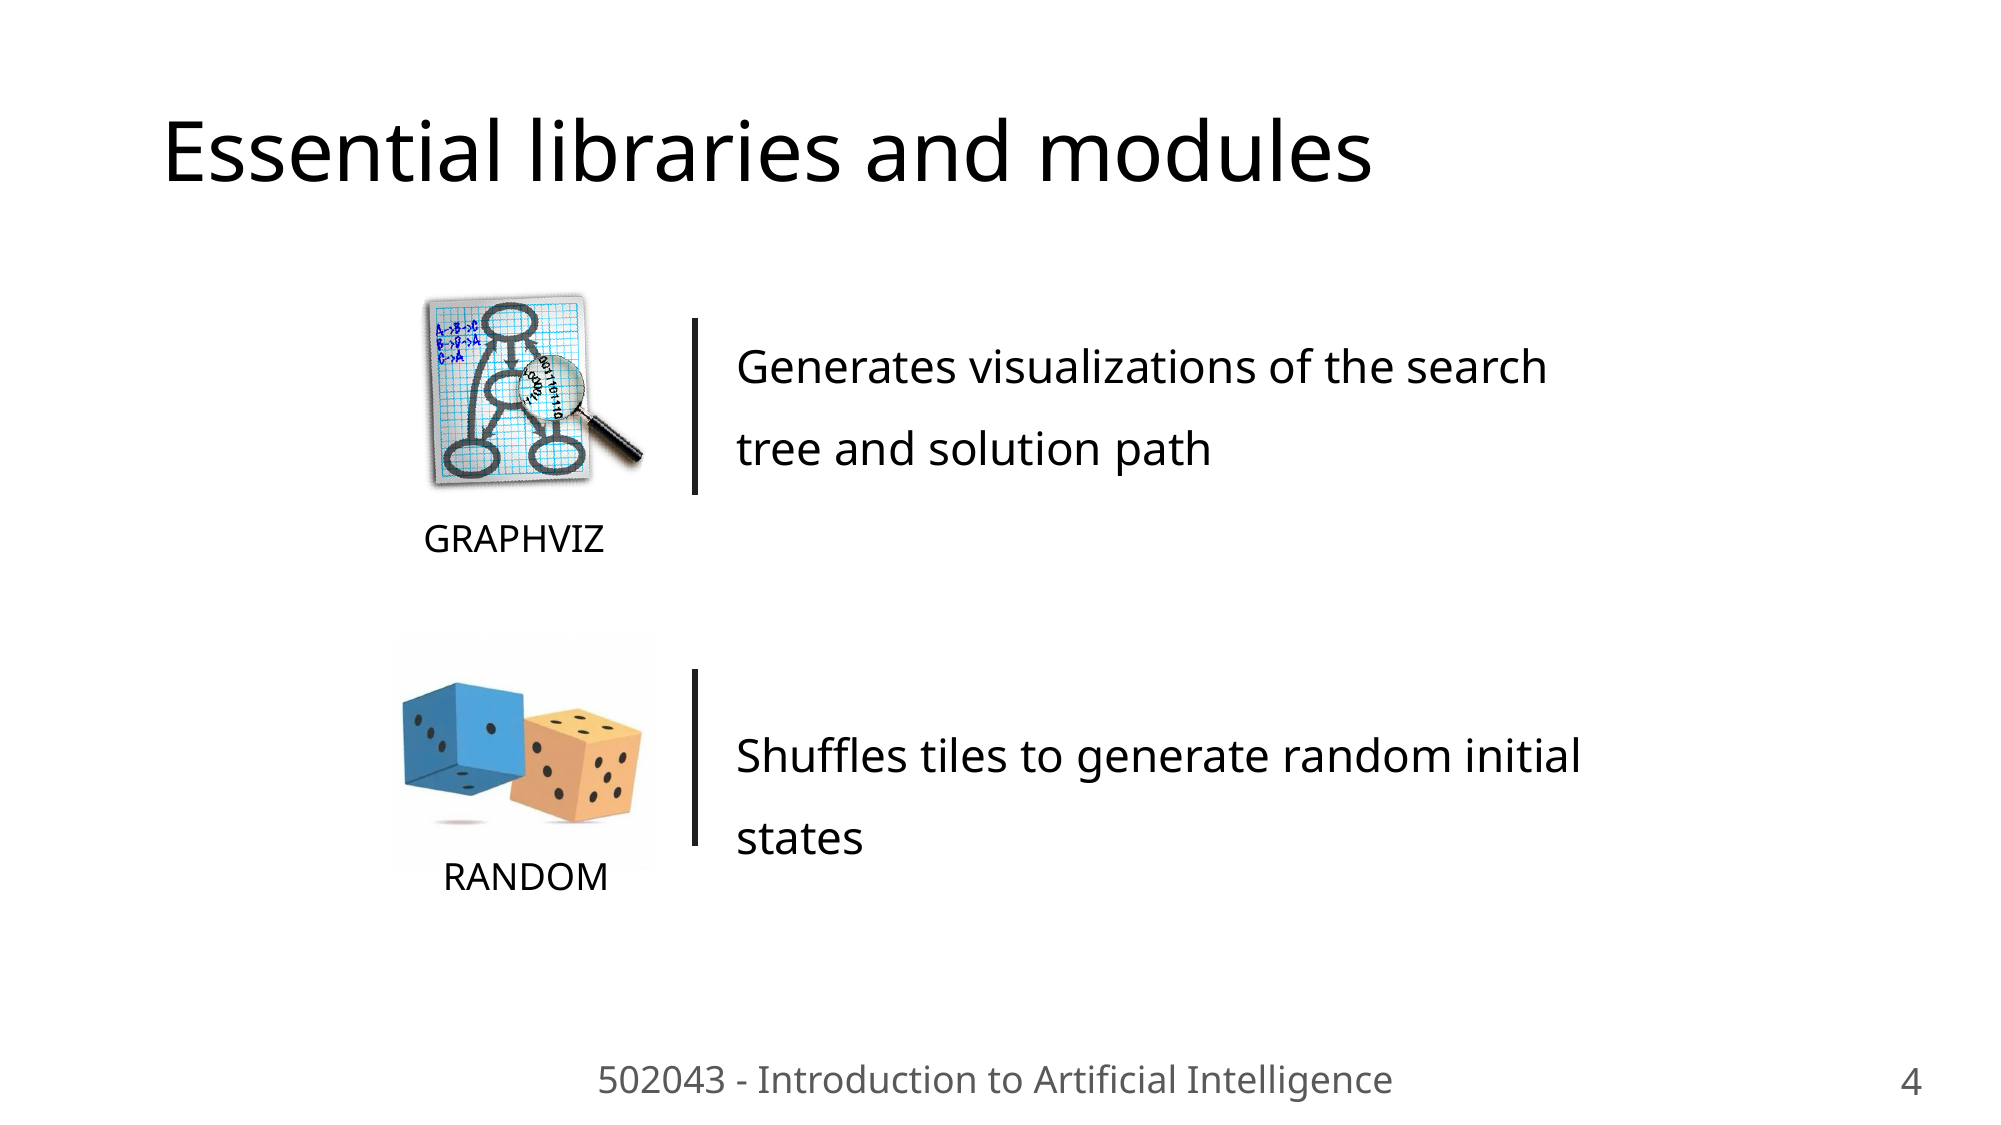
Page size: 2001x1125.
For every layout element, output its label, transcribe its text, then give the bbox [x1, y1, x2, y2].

text_box GRAPHVIZ [408, 524, 621, 568]
text_box 4 [1885, 1050, 1938, 1111]
text_box 502043 - Introduction to Artificial Intelligence [582, 1048, 1419, 1109]
picture [381, 245, 679, 542]
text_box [391, 633, 656, 907]
text_box Generates visualizations of the search tree and solution path [721, 302, 1655, 483]
text_box Shuffles tiles to generate random initial states [721, 691, 1721, 872]
text_box Essential libraries and modules [146, 90, 1391, 206]
